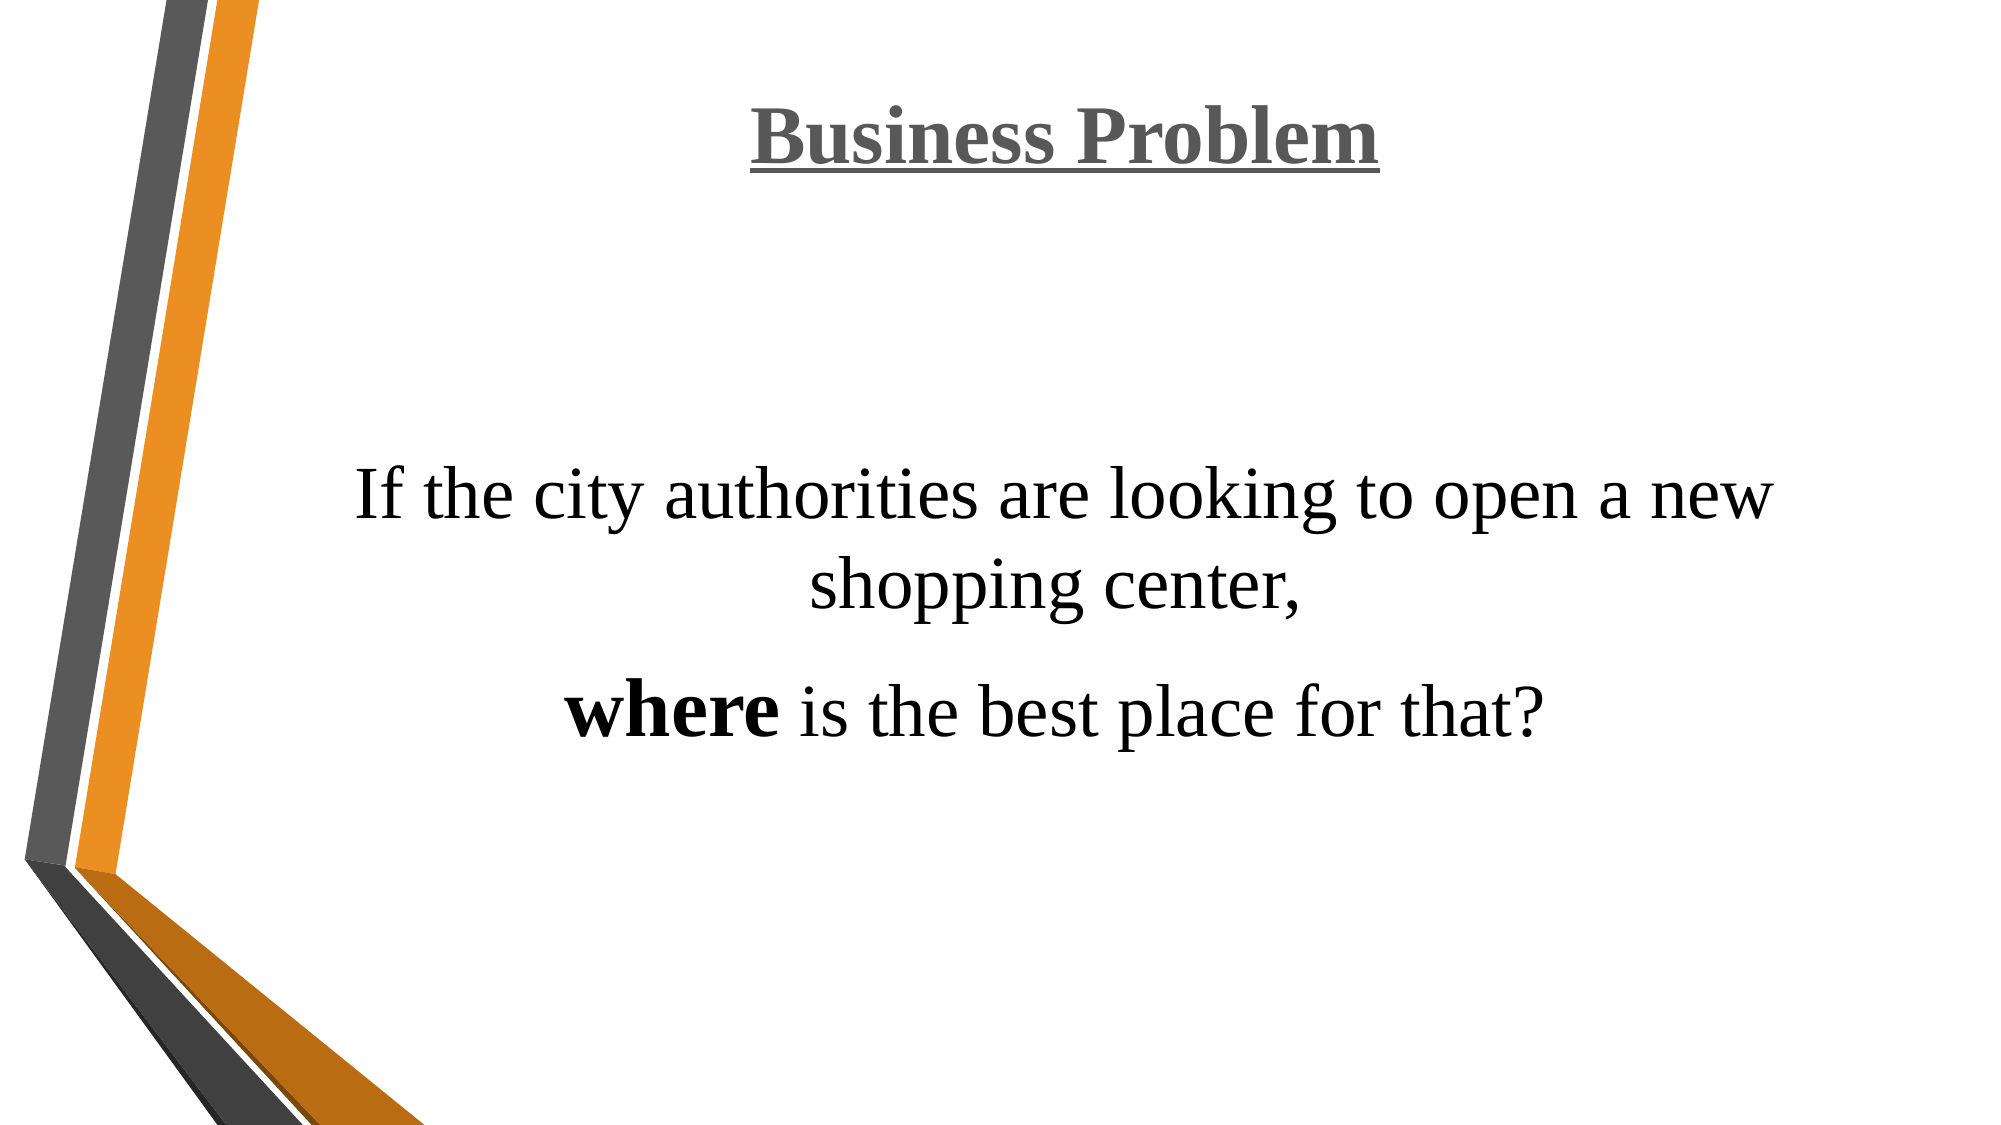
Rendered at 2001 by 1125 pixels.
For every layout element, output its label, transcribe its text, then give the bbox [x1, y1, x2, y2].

title Business Problem [243, 71, 1887, 190]
list If the city authorities are looking to open a new shopping center, where is the best place for that? [243, 246, 1887, 950]
